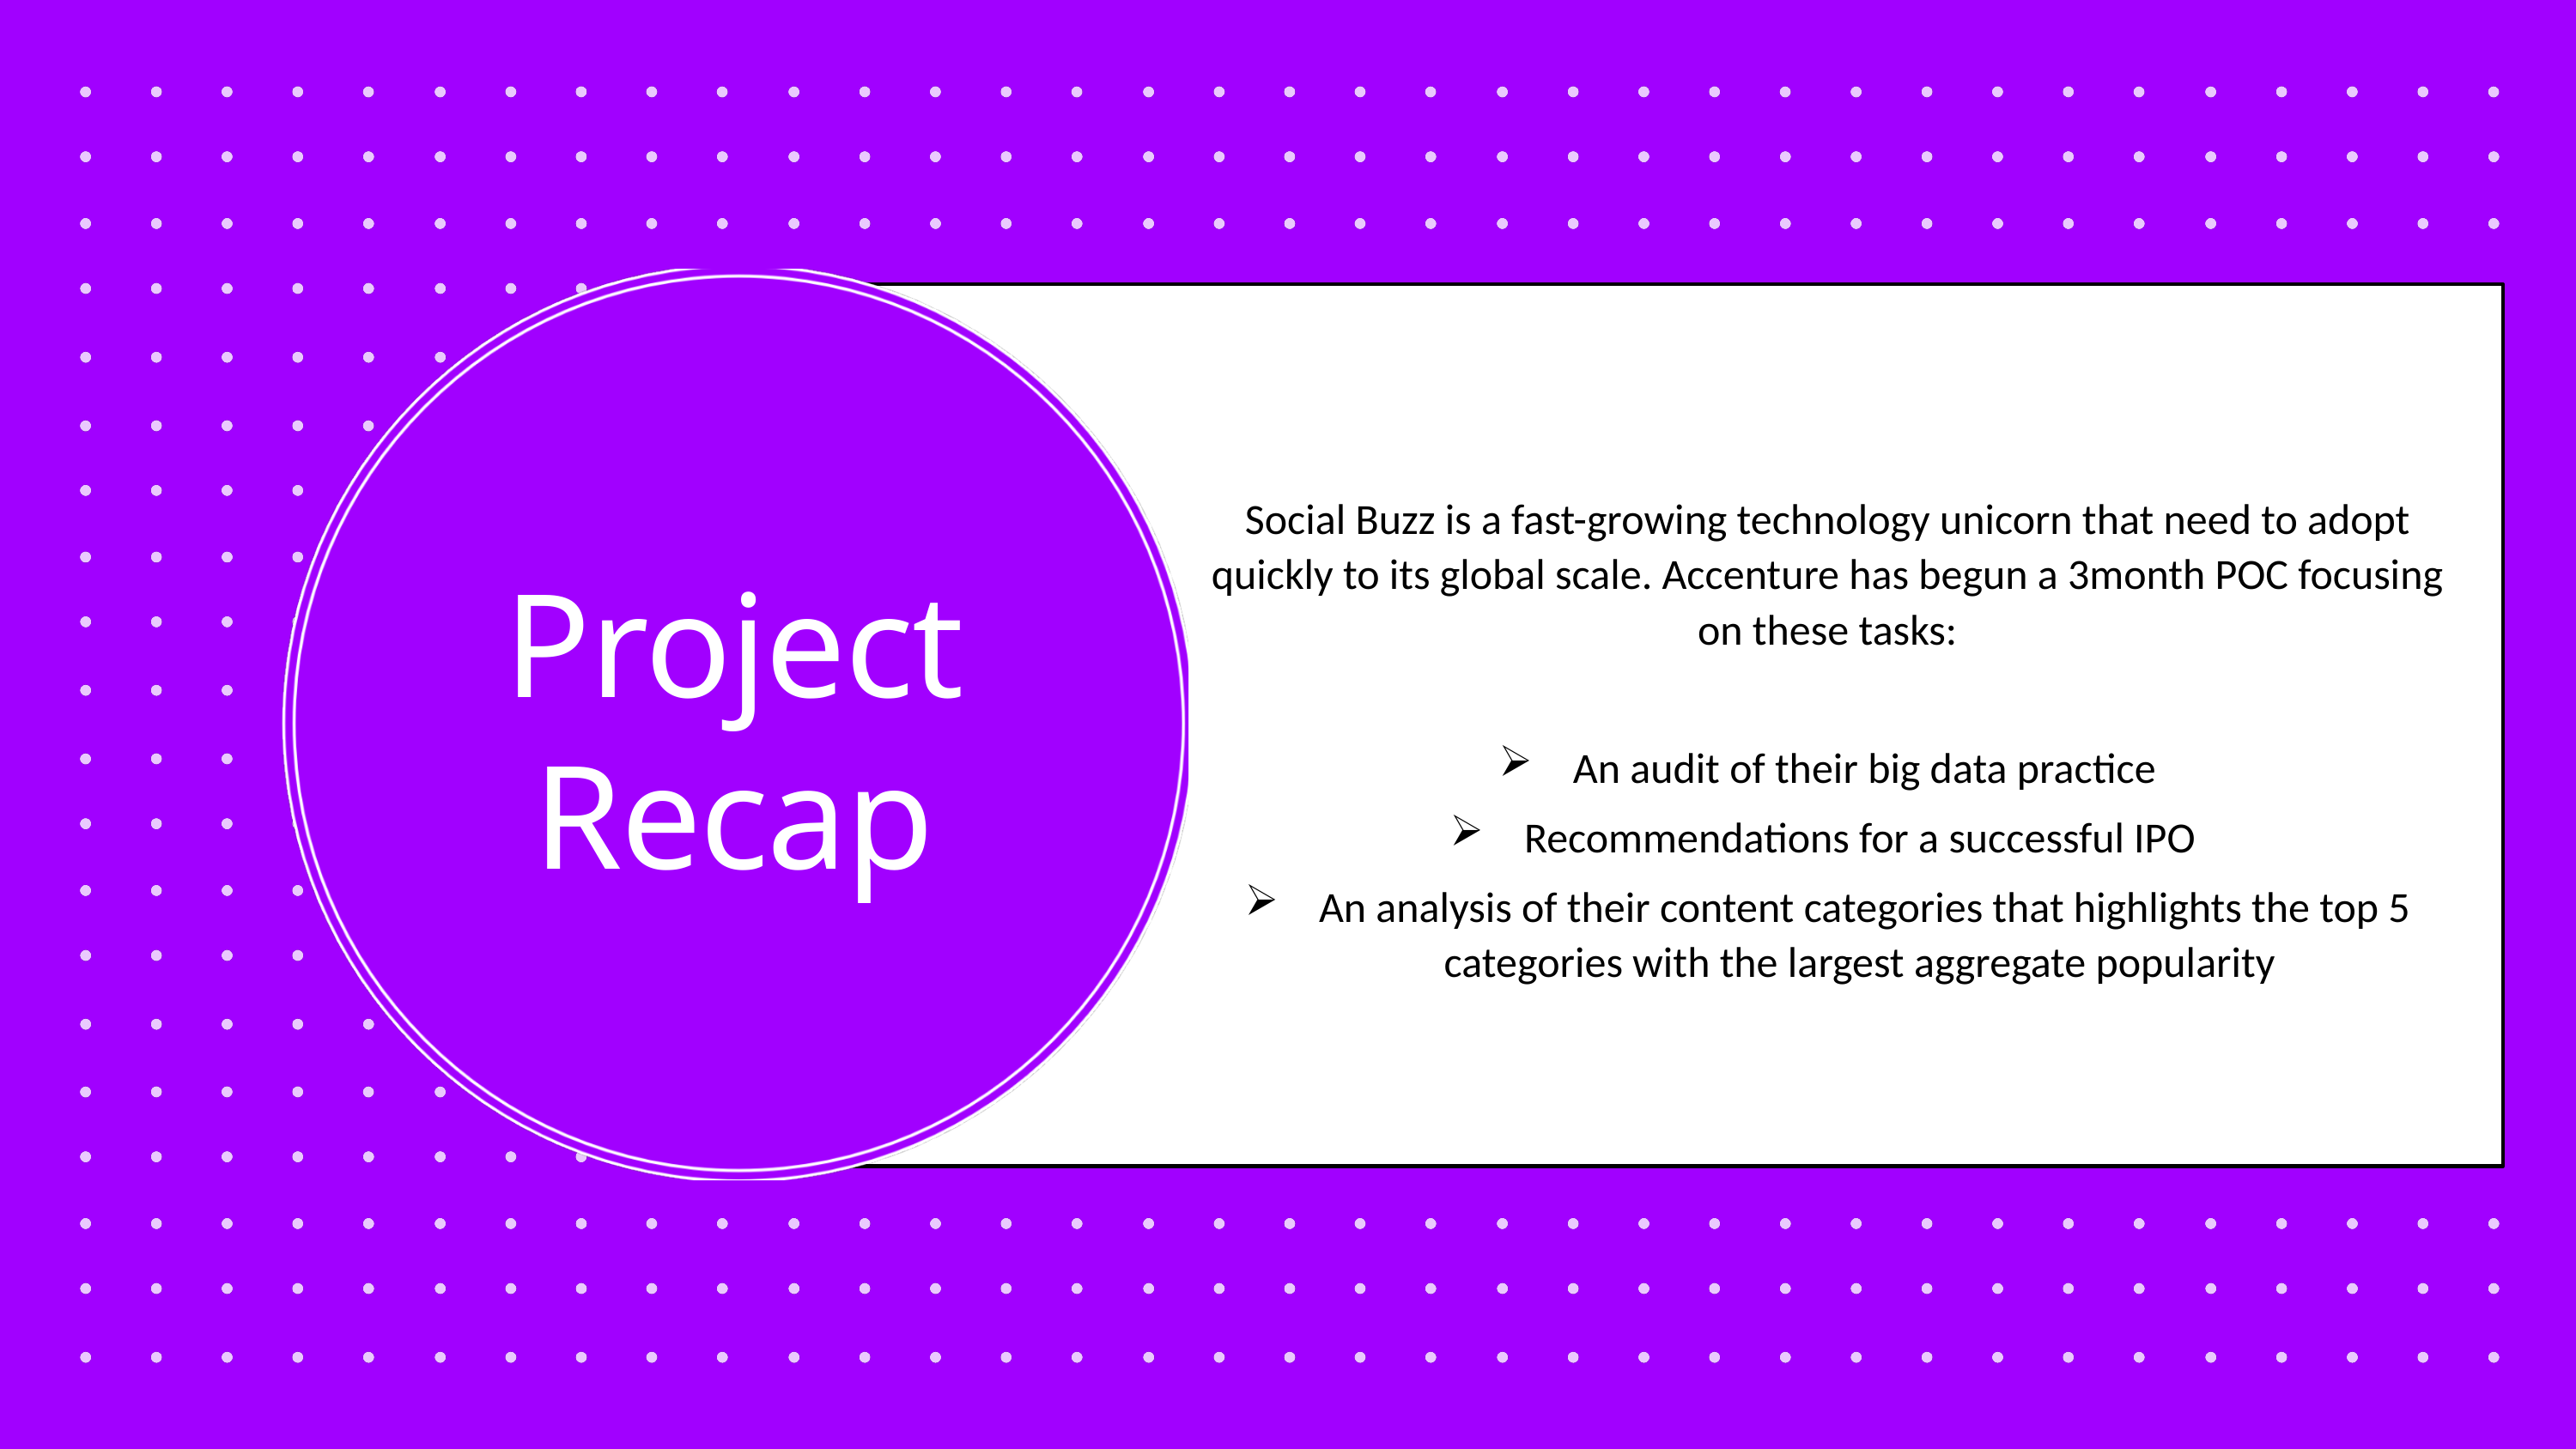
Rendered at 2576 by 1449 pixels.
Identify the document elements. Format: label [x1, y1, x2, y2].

text_box [72, 82, 2504, 1367]
picture [278, 268, 1189, 1180]
